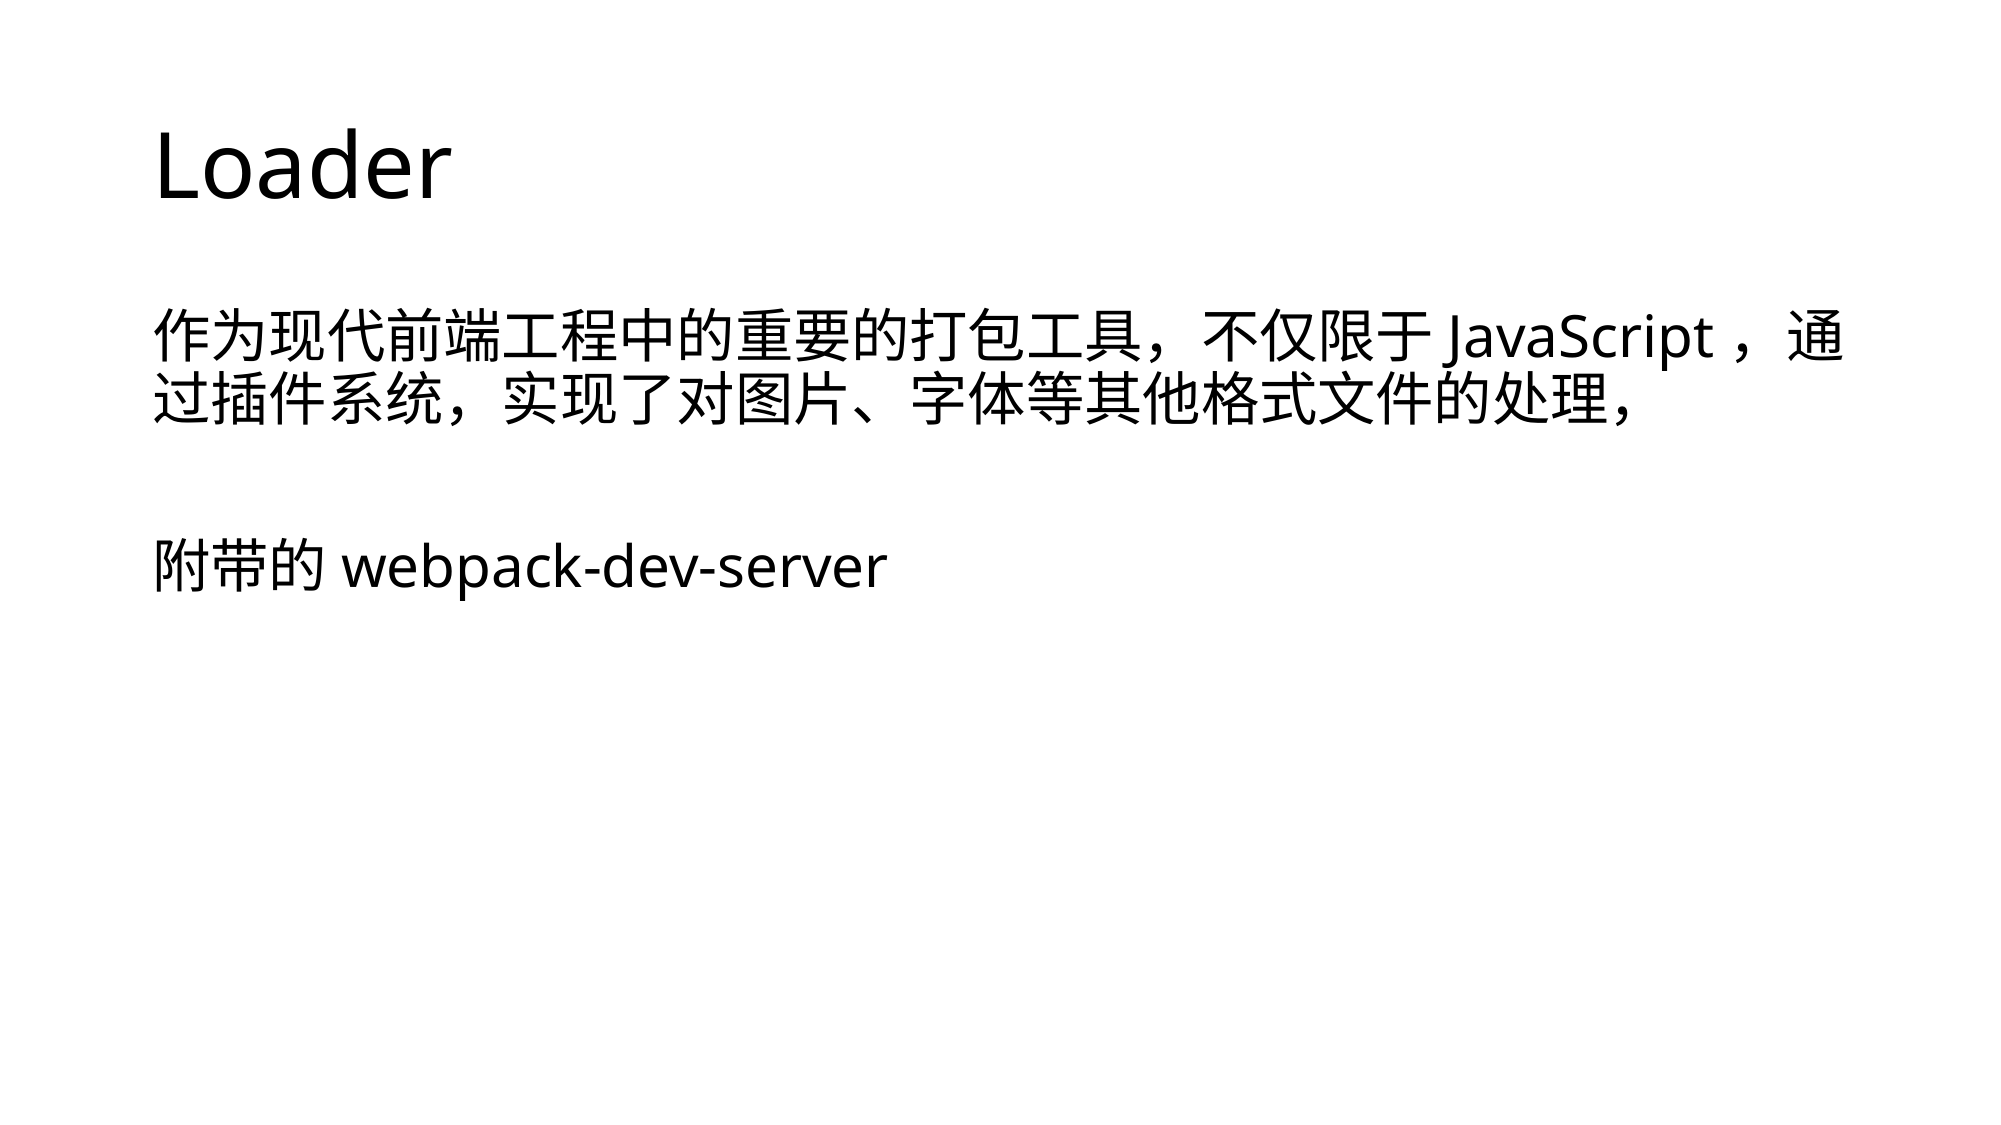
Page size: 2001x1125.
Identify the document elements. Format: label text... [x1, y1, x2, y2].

list 作为现代前端工程中的重要的打包工具，不仅限于JavaScript，通过插件系统，实现了对图片、字体等其他格式文件的处理， 附带的webpack-dev-server [137, 299, 1863, 1014]
title Loader [137, 59, 1863, 278]
